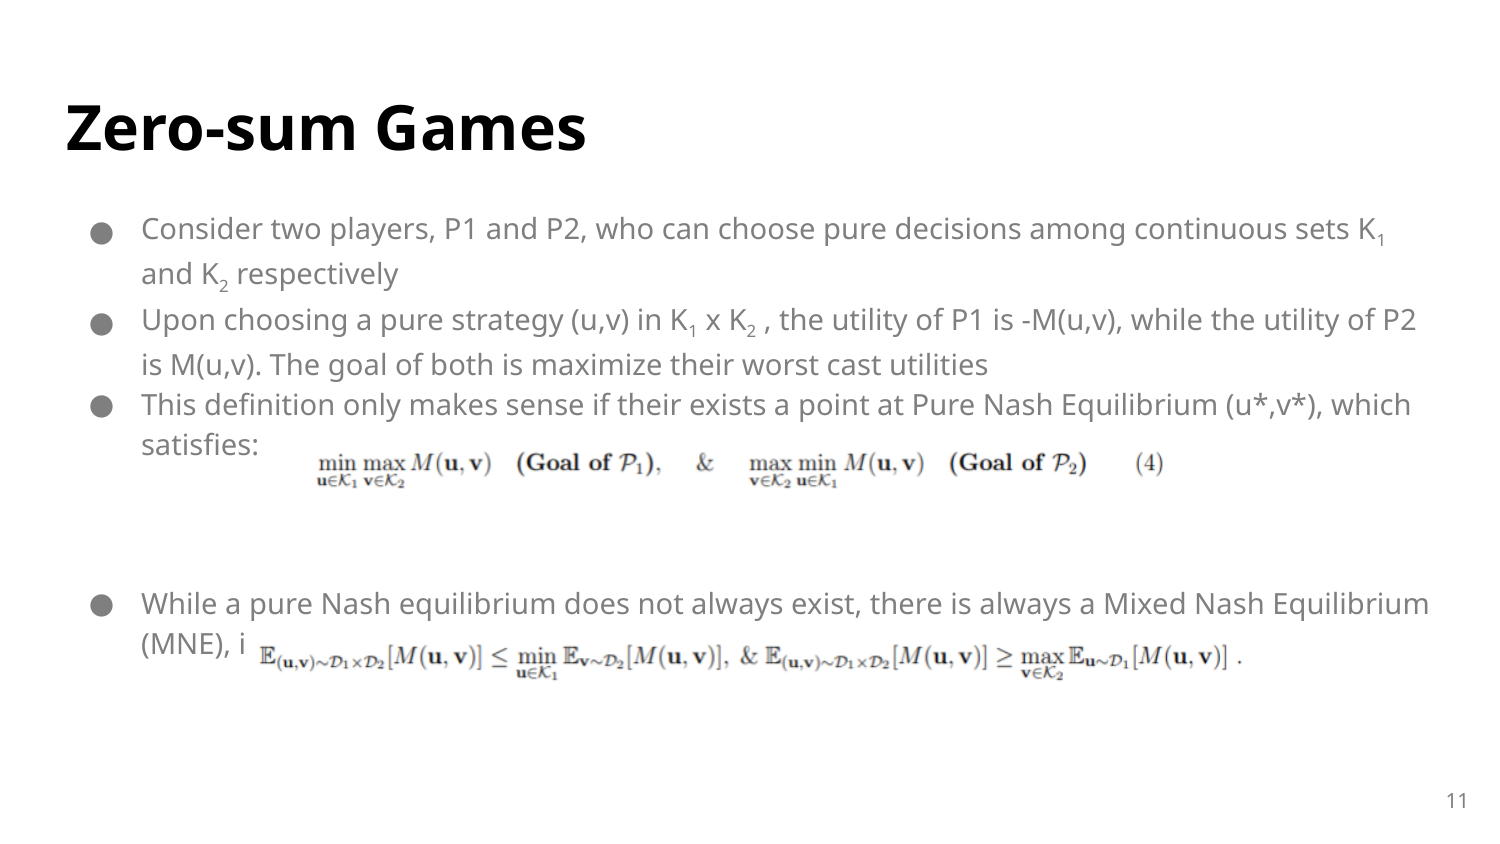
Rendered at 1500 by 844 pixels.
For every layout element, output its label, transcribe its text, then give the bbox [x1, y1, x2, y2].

title Zero-sum Games [51, 72, 1449, 176]
slide_number ‹#› [1394, 769, 1484, 834]
picture [246, 624, 1254, 694]
list Consider two players, P1 and P2, who can choose pure decisions among continuous sets K1 and K2 respectively Upon choosing a pure strategy (u,v) in K1 x K2 , the utility of P1 is -M(u,v), while the utility of P2 is M(u,v). The goal of both is maximize their worst cast utilities This definition only makes sense if their exists a point at Pure Nash Equilibrium (u*,v*), which satisfies: While a pure Nash equilibrium does not always exist, there is always a Mixed Nash Equilibrium (MNE), i.e. there always exists two distributions D1 and D2 such that: [51, 189, 1449, 750]
picture [298, 439, 1176, 499]
